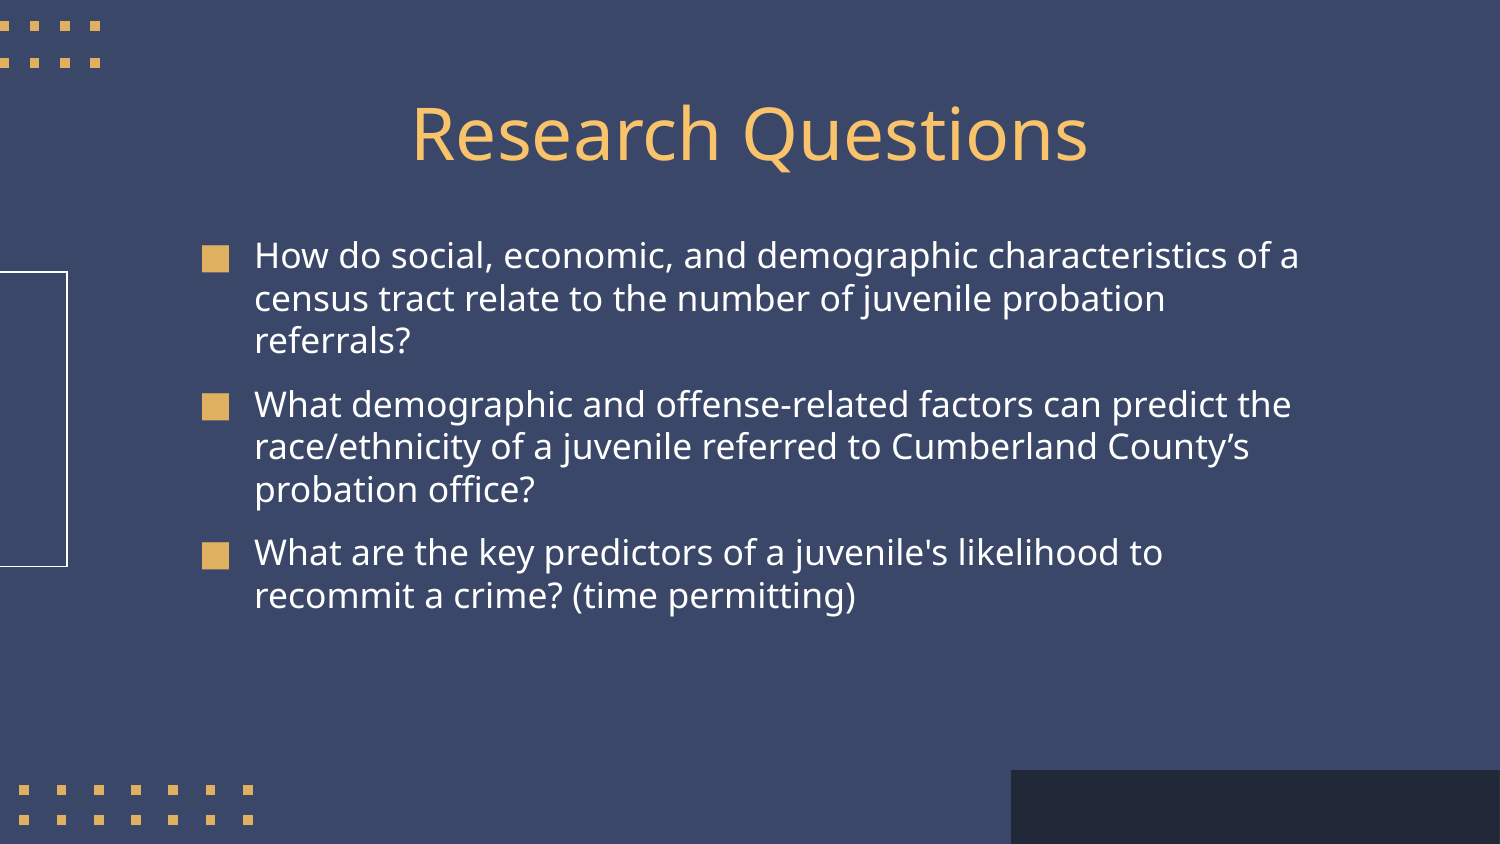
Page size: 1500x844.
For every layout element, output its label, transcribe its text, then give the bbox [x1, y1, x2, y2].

title Research Questions [118, 72, 1382, 167]
list How do social, economic, and demographic characteristics of a census tract relate to the number of juvenile probation referrals? What demographic and offense-related factors can predict the race/ethnicity of a juvenile referred to Cumberland County’s probation office? What are the key predictors of a juvenile's likelihood to recommit a crime? (time permitting) [164, 218, 1336, 779]
